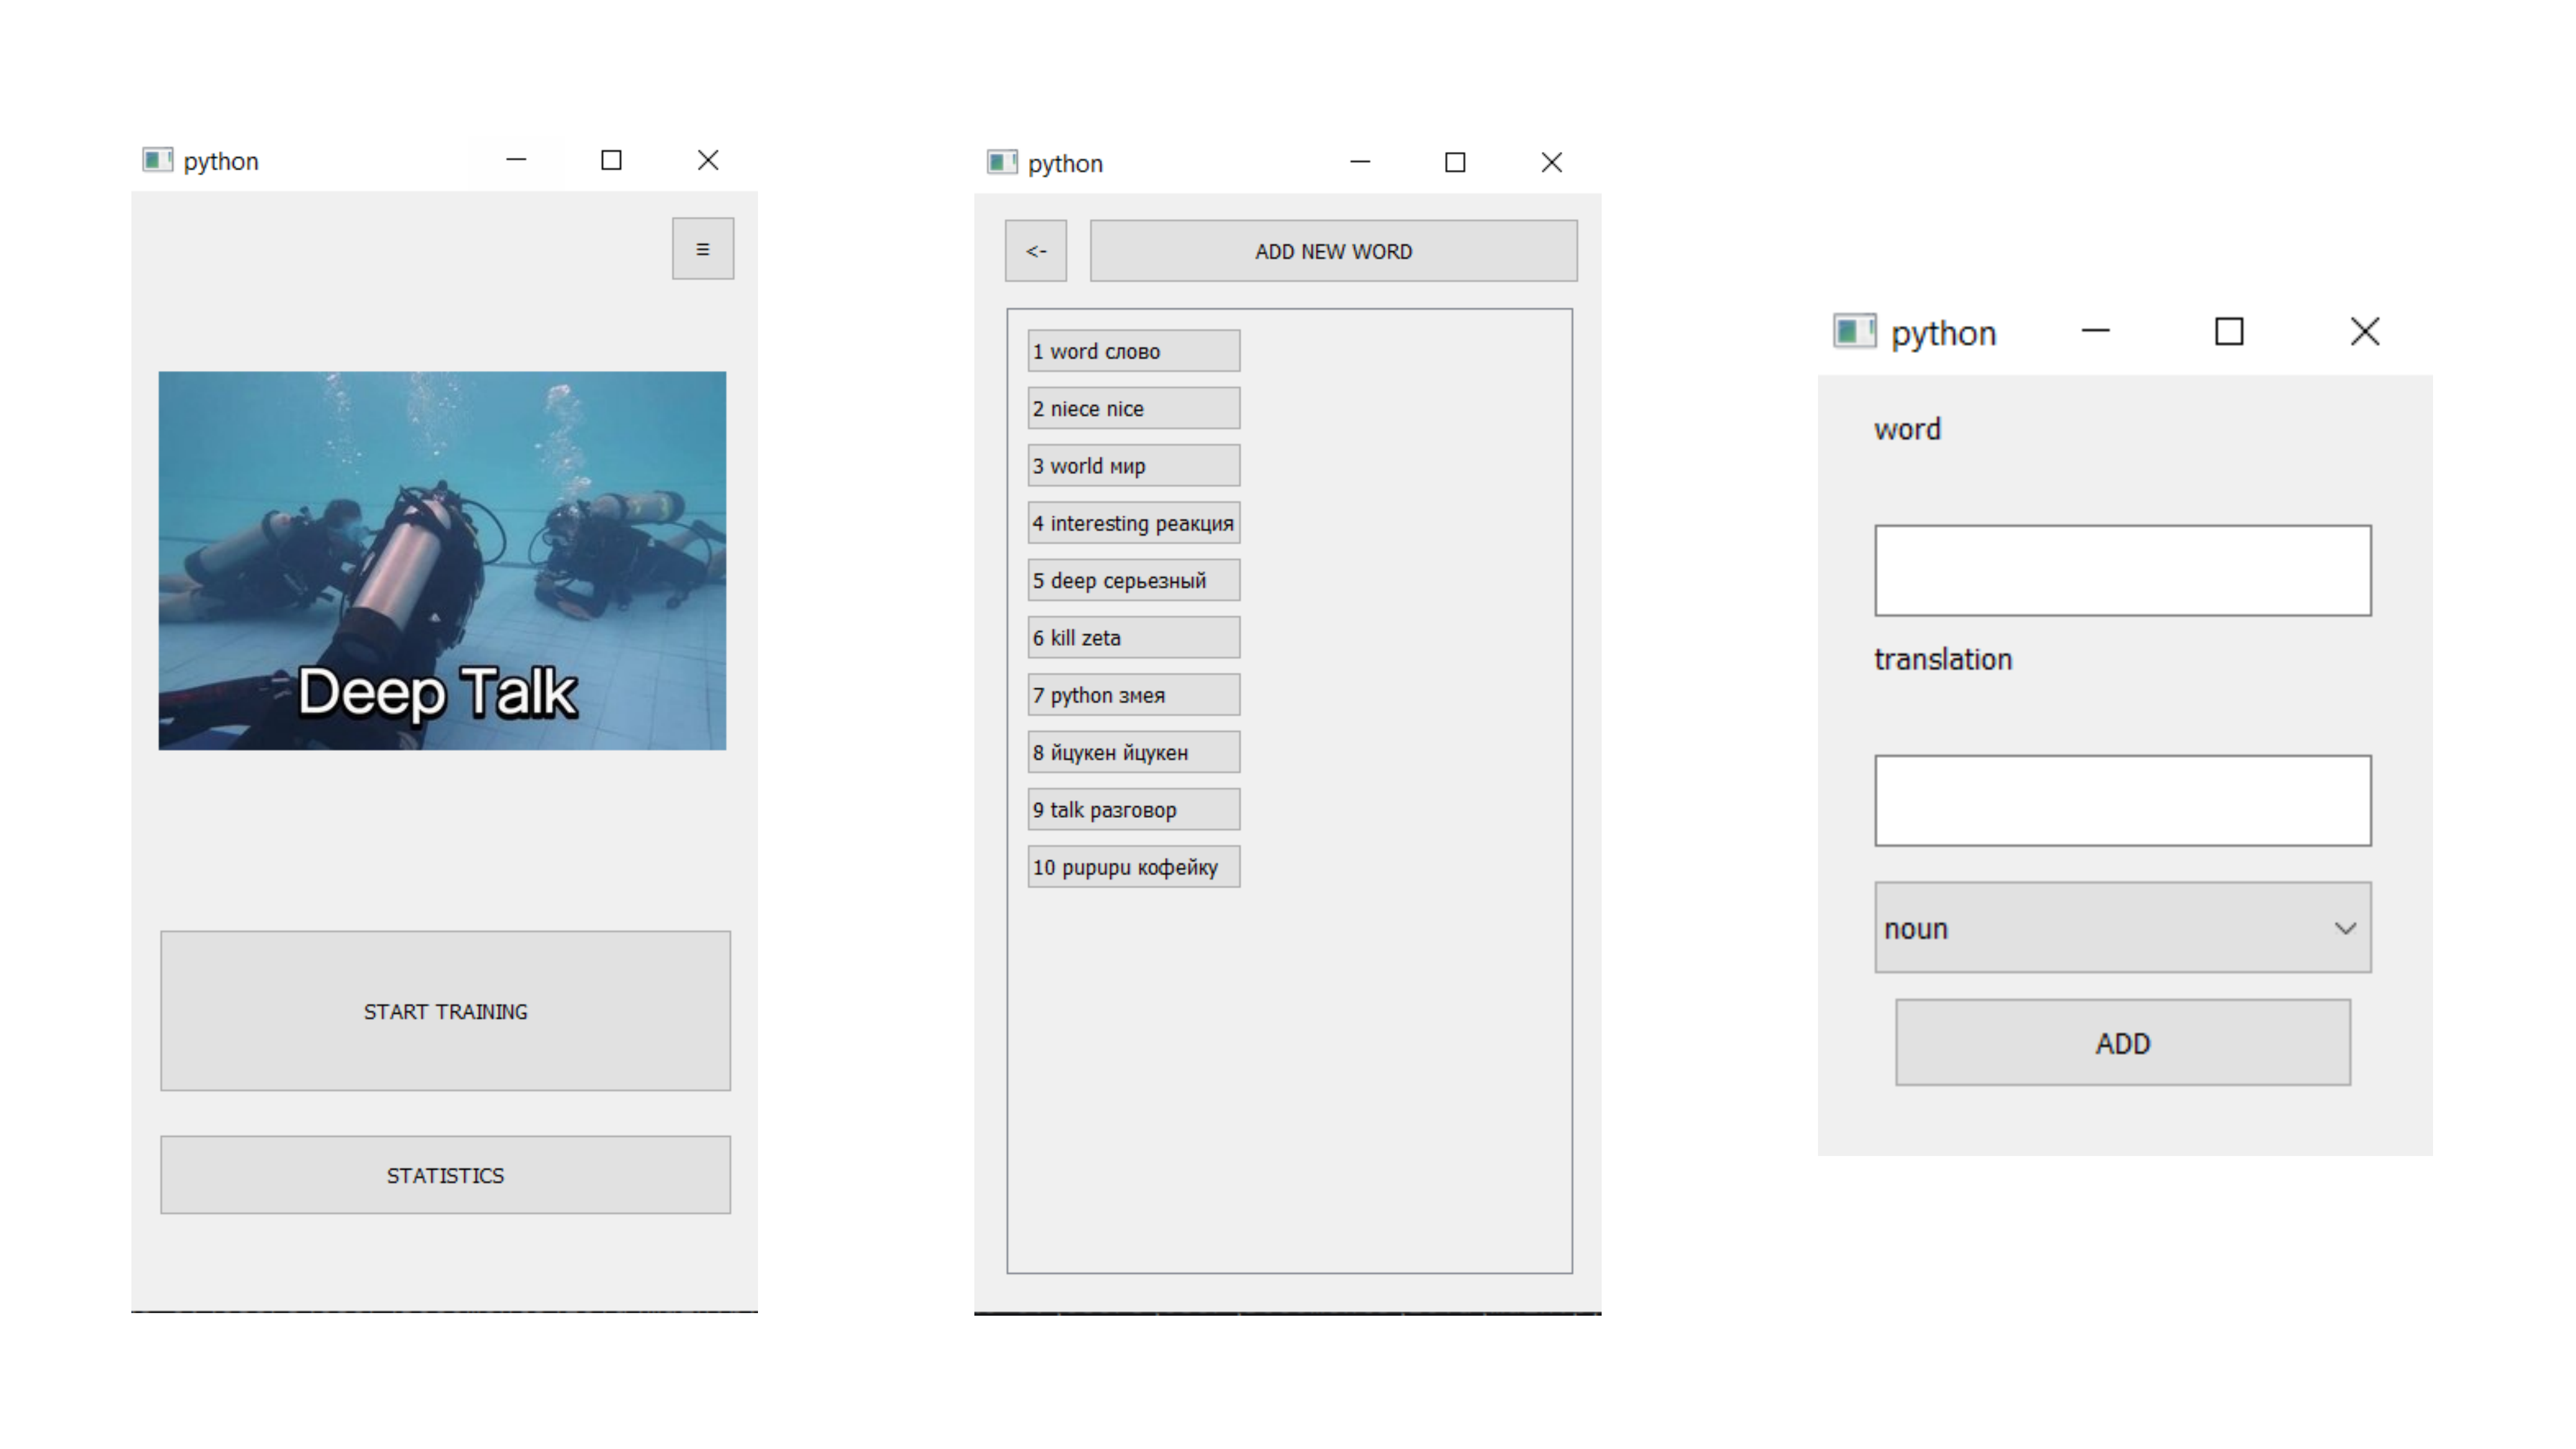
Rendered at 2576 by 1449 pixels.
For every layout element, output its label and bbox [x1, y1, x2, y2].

picture [1817, 292, 2433, 1157]
picture [131, 136, 758, 1313]
picture [974, 133, 1602, 1316]
